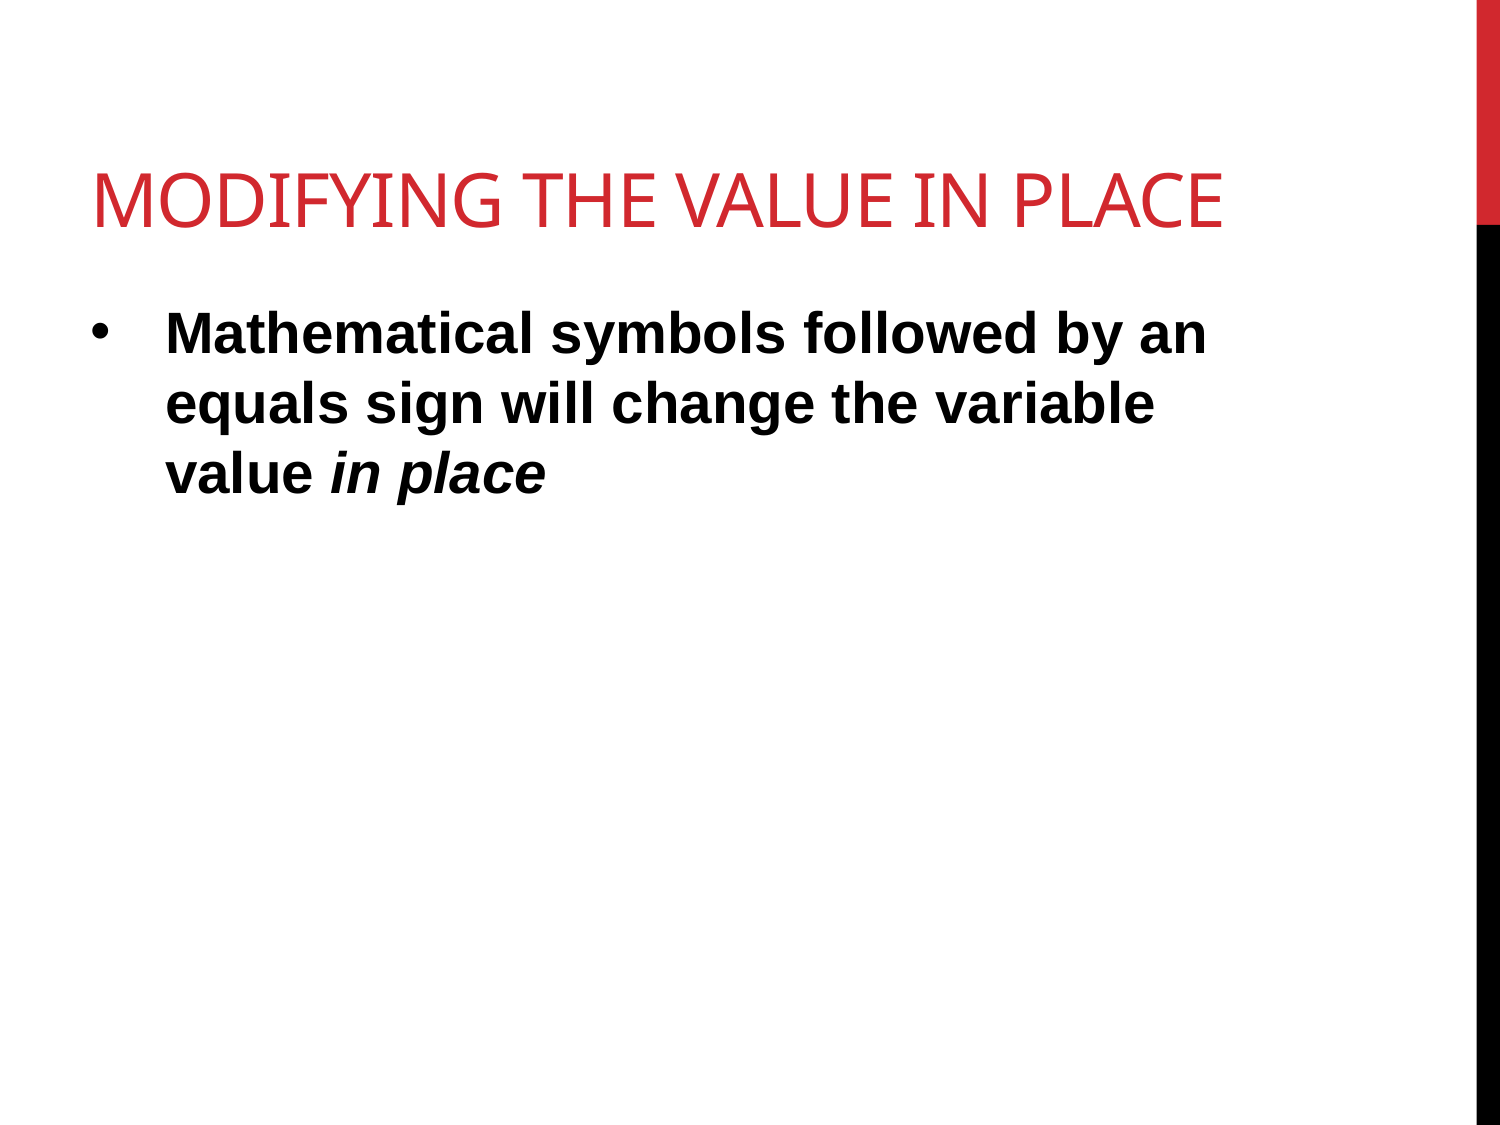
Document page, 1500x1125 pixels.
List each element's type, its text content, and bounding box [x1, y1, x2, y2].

title Modifying the value in place [75, 25, 1325, 250]
list Mathematical symbols followed by an equals sign will change the variable value in place [75, 287, 1325, 1005]
